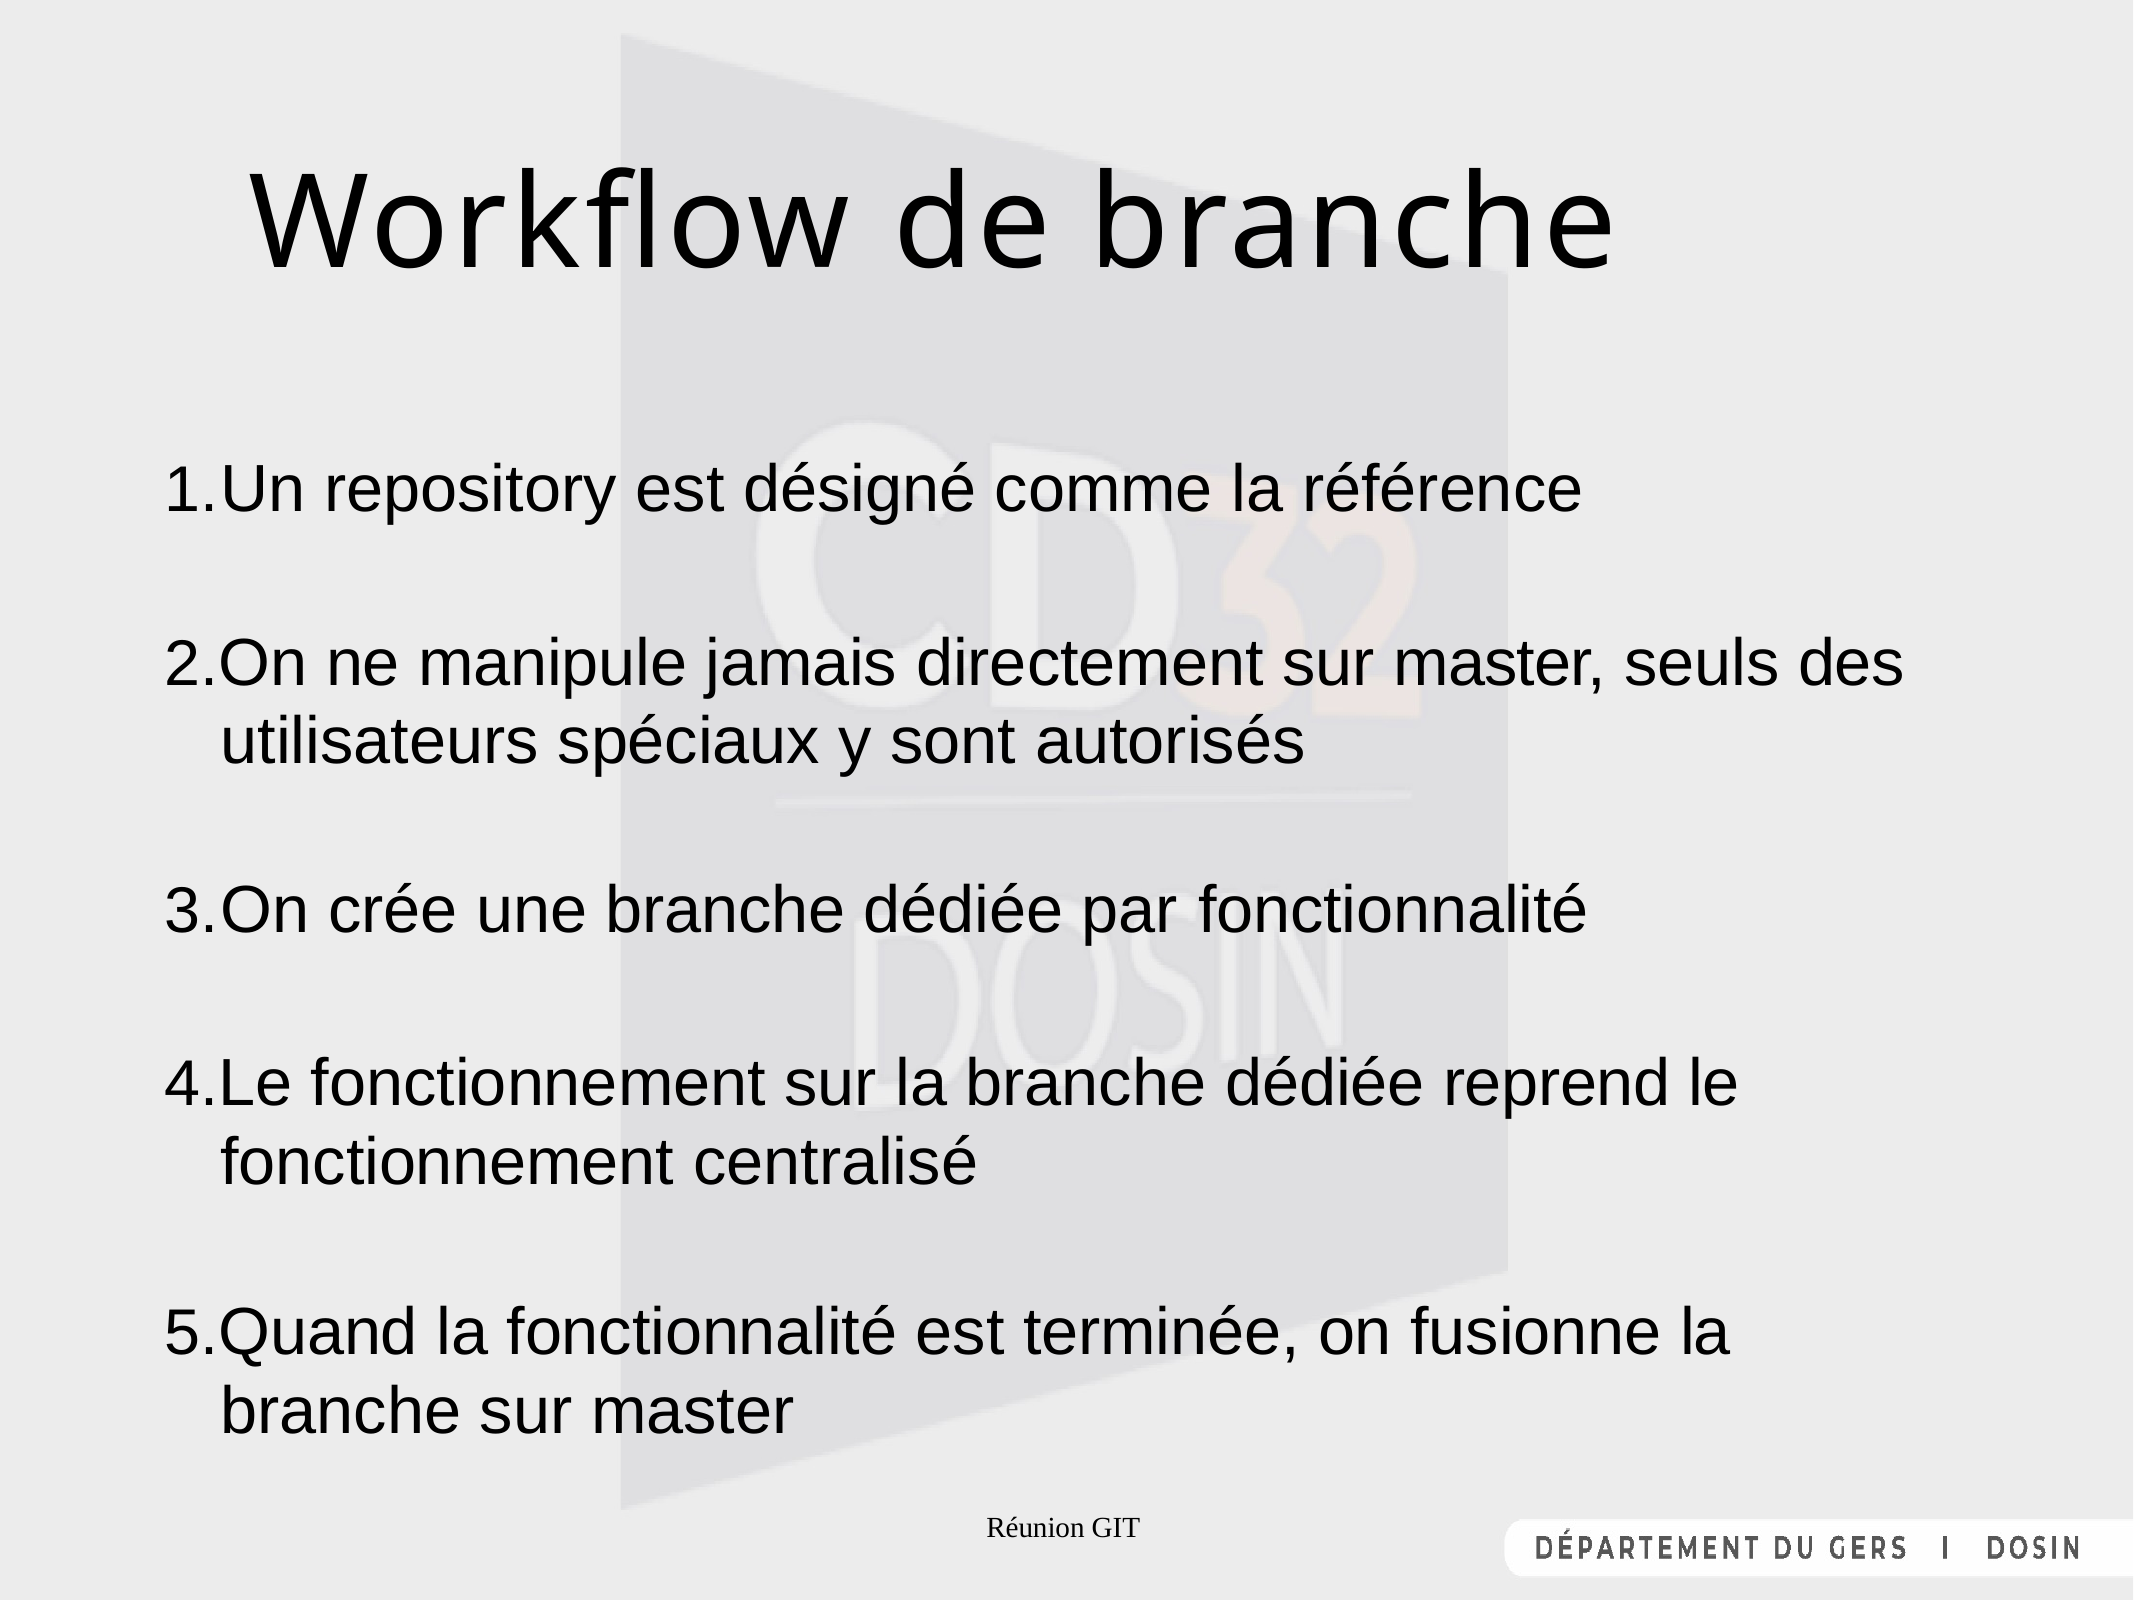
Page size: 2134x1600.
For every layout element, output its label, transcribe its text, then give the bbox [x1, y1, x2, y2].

picture [0, 0, 2134, 1600]
text_box Un repository est désigné comme la référence On ne manipule jamais directement sur master, seuls des utilisateurs spéciaux y sont autorisés On crée une branche dédiée par fonctionnalité Le fonctionnement sur la branche dédiée reprend le fonctionnement centralisé Quand la fonctionnalité est terminée, on fusionne la branche sur master [162, 443, 1915, 1447]
title Workflow de branche [245, 79, 1893, 350]
footer Réunion GIT [706, 1482, 1427, 1569]
